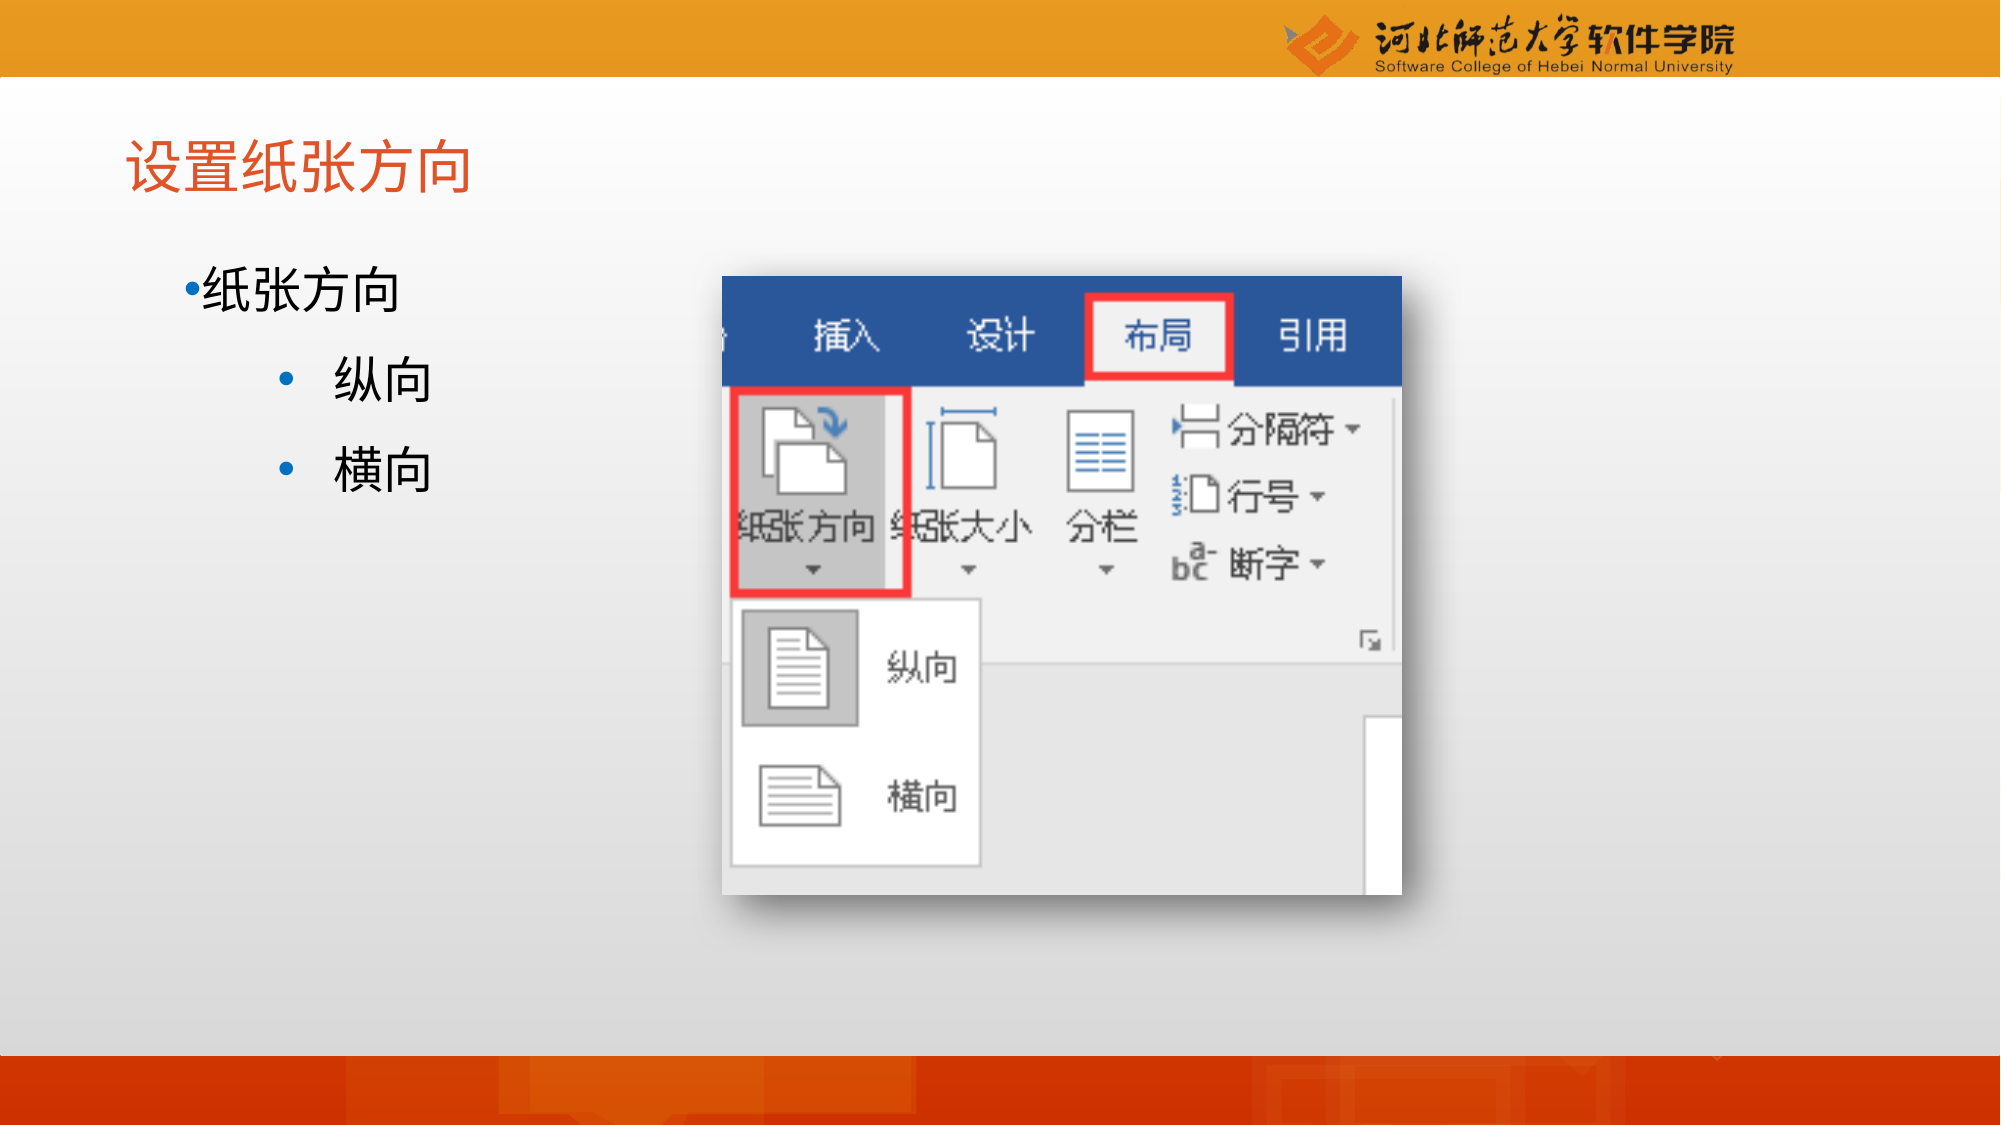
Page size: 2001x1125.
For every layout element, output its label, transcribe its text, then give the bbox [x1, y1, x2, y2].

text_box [1278, 4, 1750, 79]
text_box 设置纸张方向 [109, 97, 1900, 208]
text_box [0, 77, 2000, 1056]
text_box 纸张方向 纵向 横向 [169, 220, 1818, 506]
picture [722, 276, 1402, 895]
